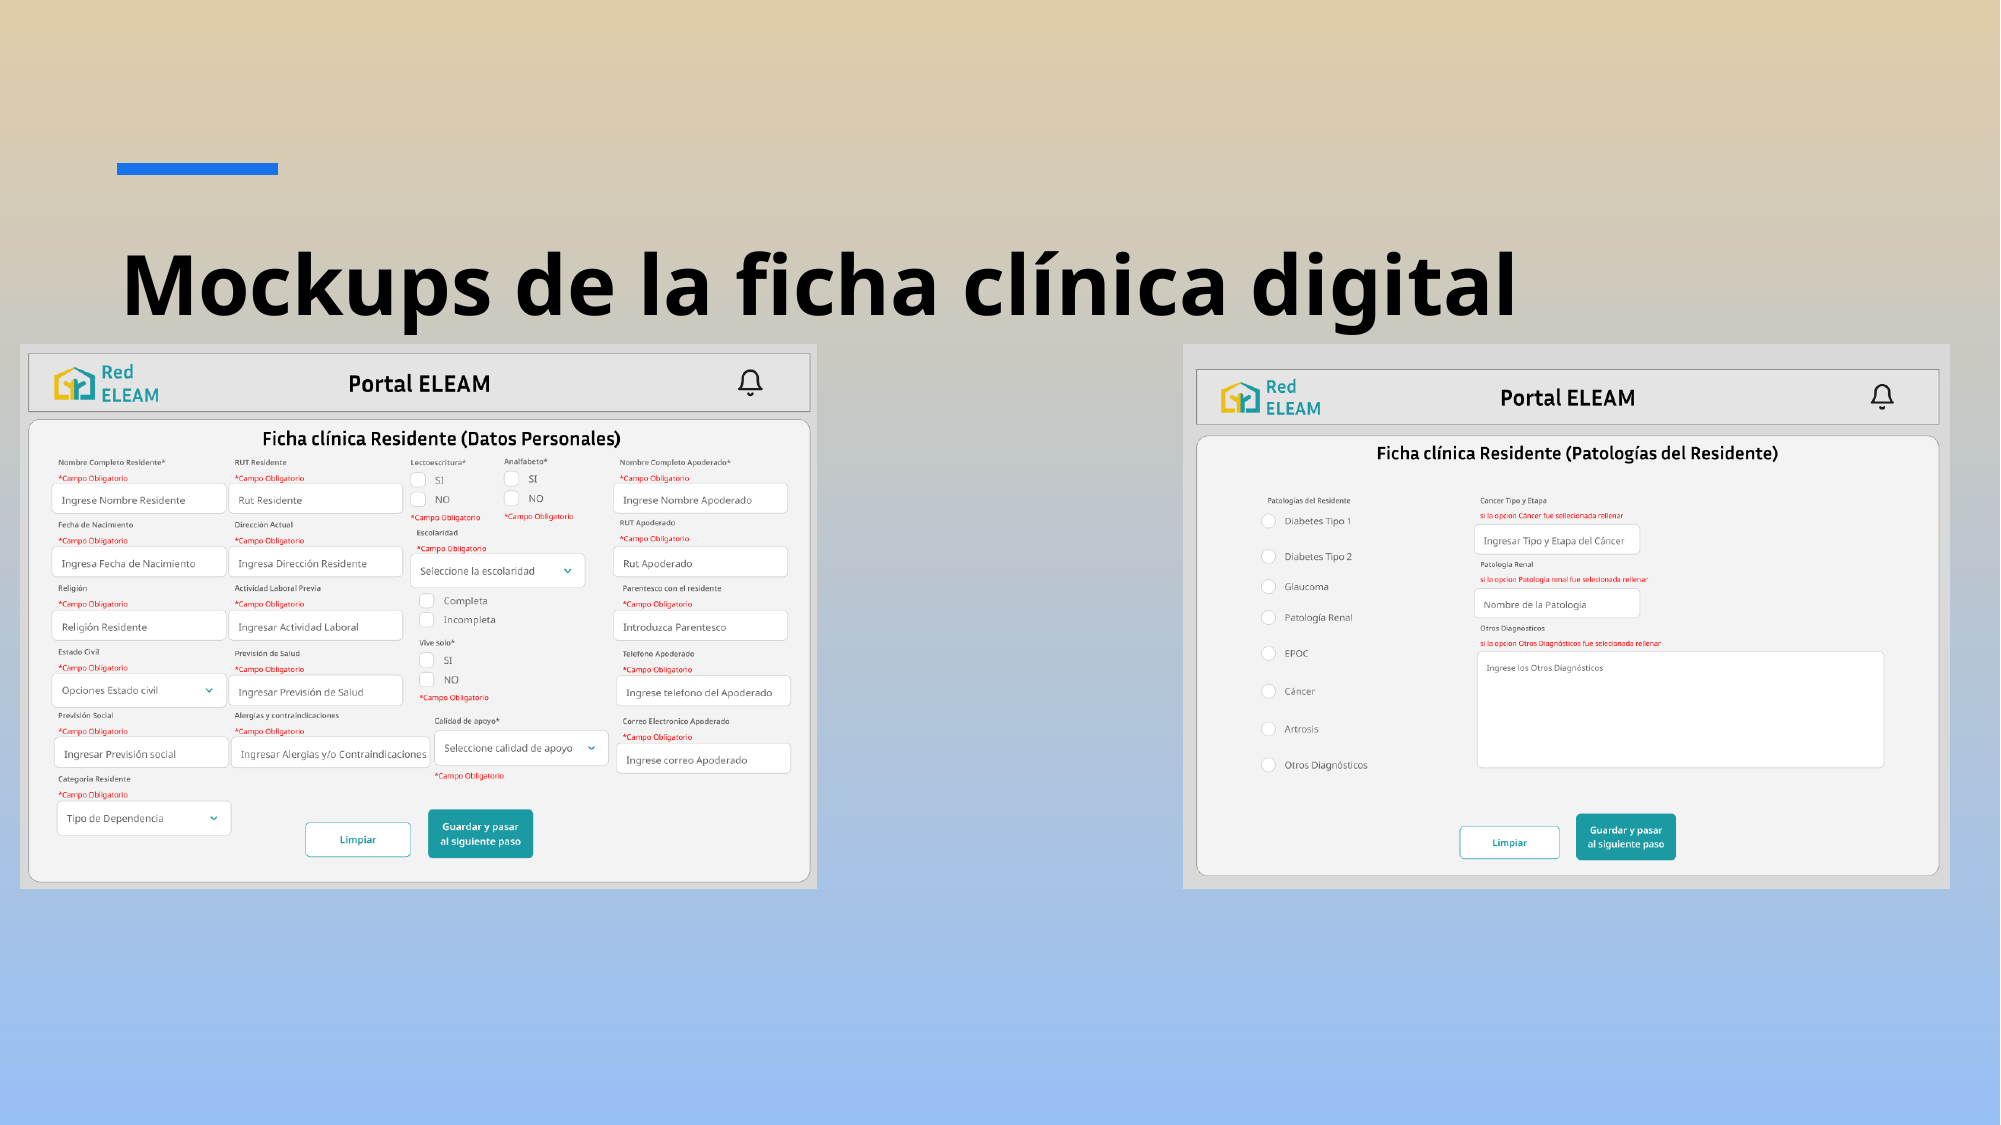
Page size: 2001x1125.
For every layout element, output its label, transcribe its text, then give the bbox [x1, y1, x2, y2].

picture [1183, 344, 1950, 889]
title Mockups de la ficha clínica digital [105, 224, 1892, 405]
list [20, 344, 817, 889]
